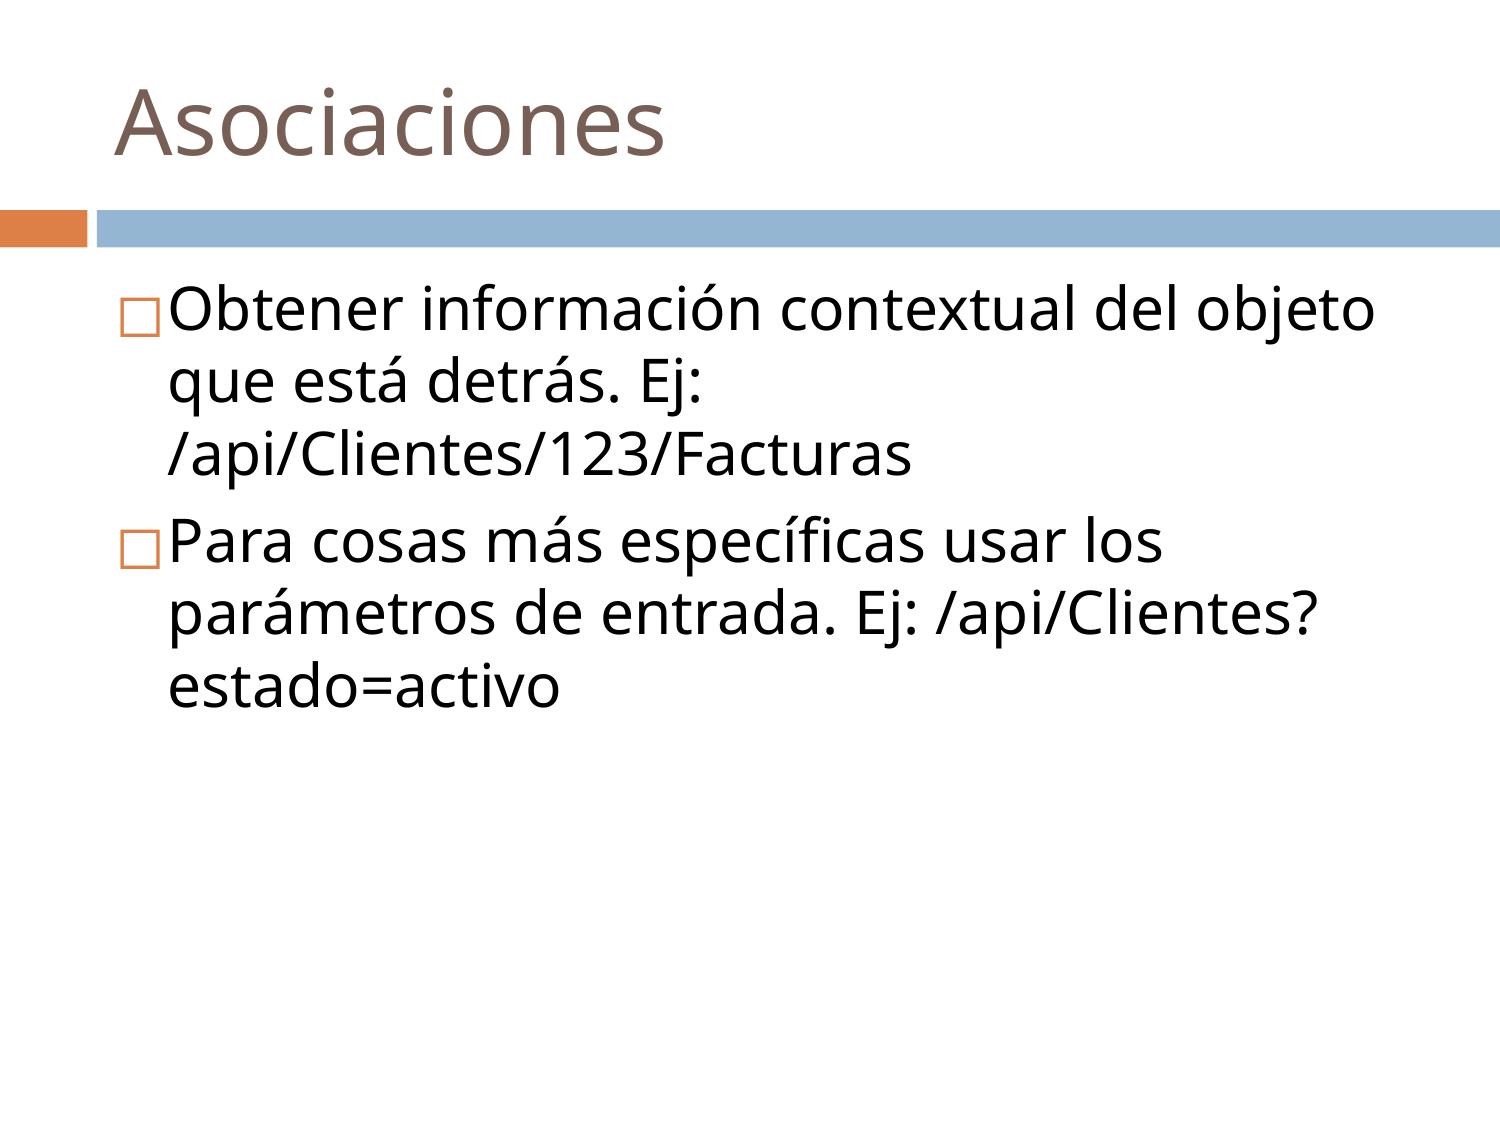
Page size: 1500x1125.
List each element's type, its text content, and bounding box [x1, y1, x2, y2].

list Obtener información contextual del objeto que está detrás. Ej: /api/Clientes/123/Facturas Para cosas más específicas usar los parámetros de entrada. Ej: /api/Clientes?estado=activo [100, 262, 1438, 1005]
title Asociaciones [99, 37, 1438, 200]
